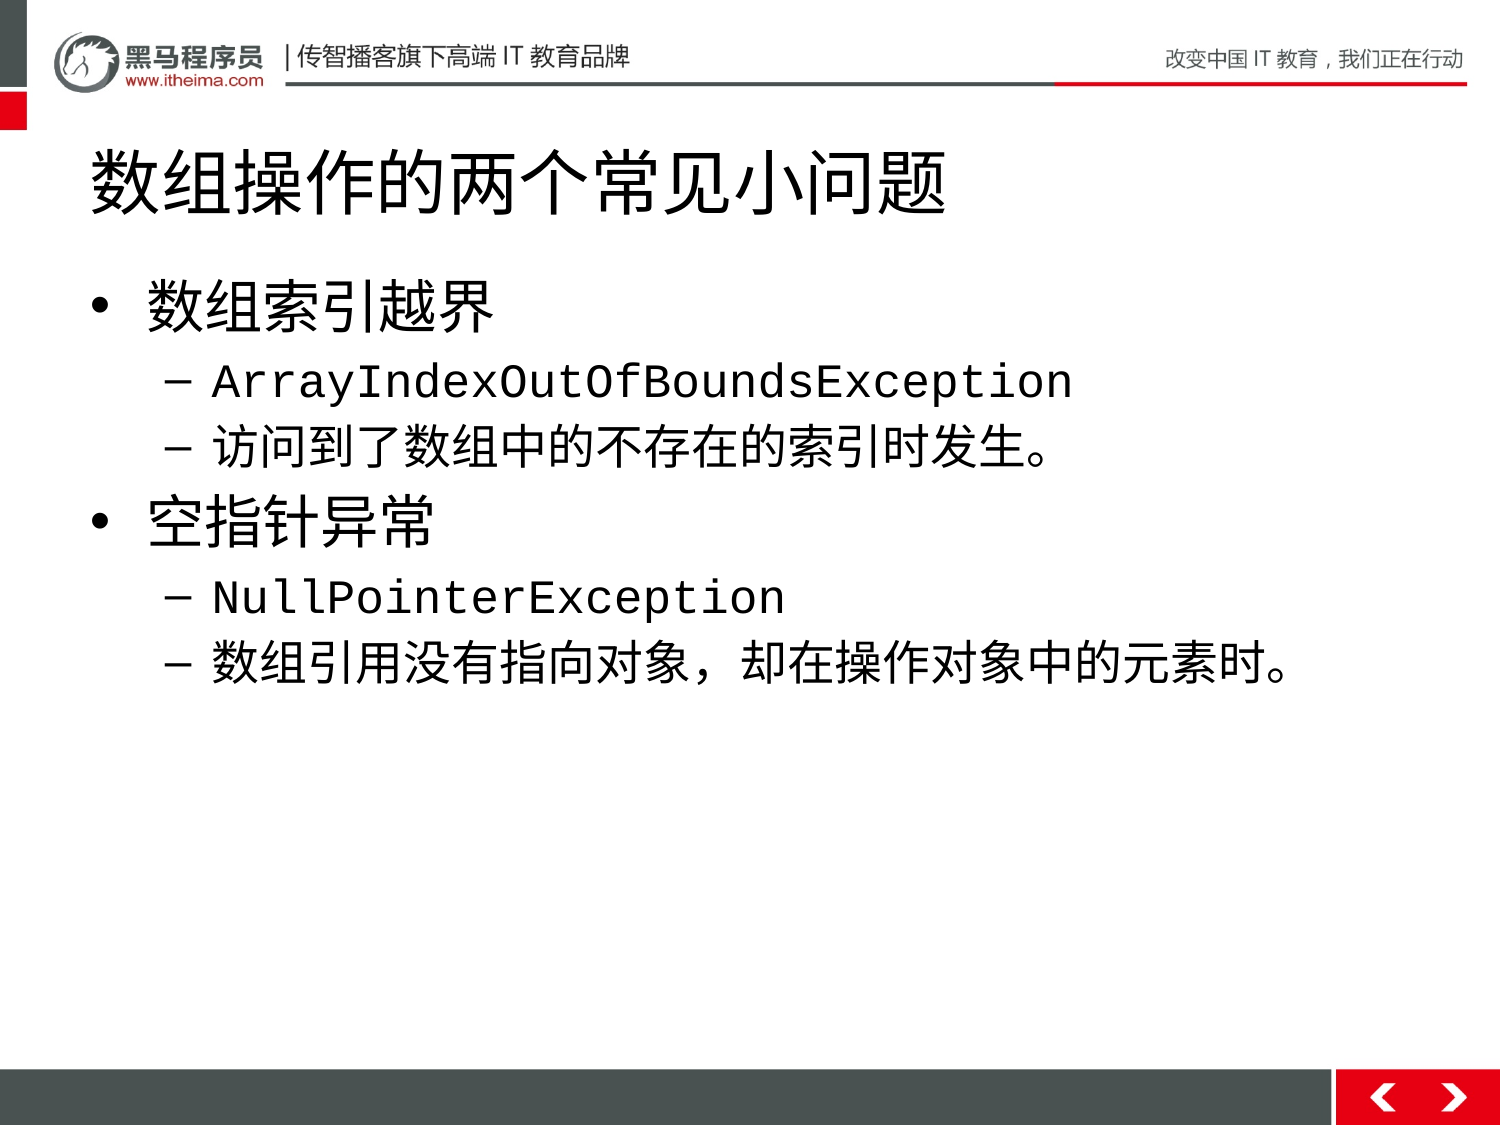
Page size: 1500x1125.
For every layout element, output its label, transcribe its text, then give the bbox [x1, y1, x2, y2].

list 数组索引越界 ArrayIndexOutOfBoundsException 访问到了数组中的不存在的索引时发生。 空指针异常 NullPointerException 数组引用没有指向对象，却在操作对象中的元素时。 [75, 262, 1425, 1005]
title 数组操作的两个常见小问题 [75, 45, 1425, 233]
picture [0, 0, 1500, 1125]
